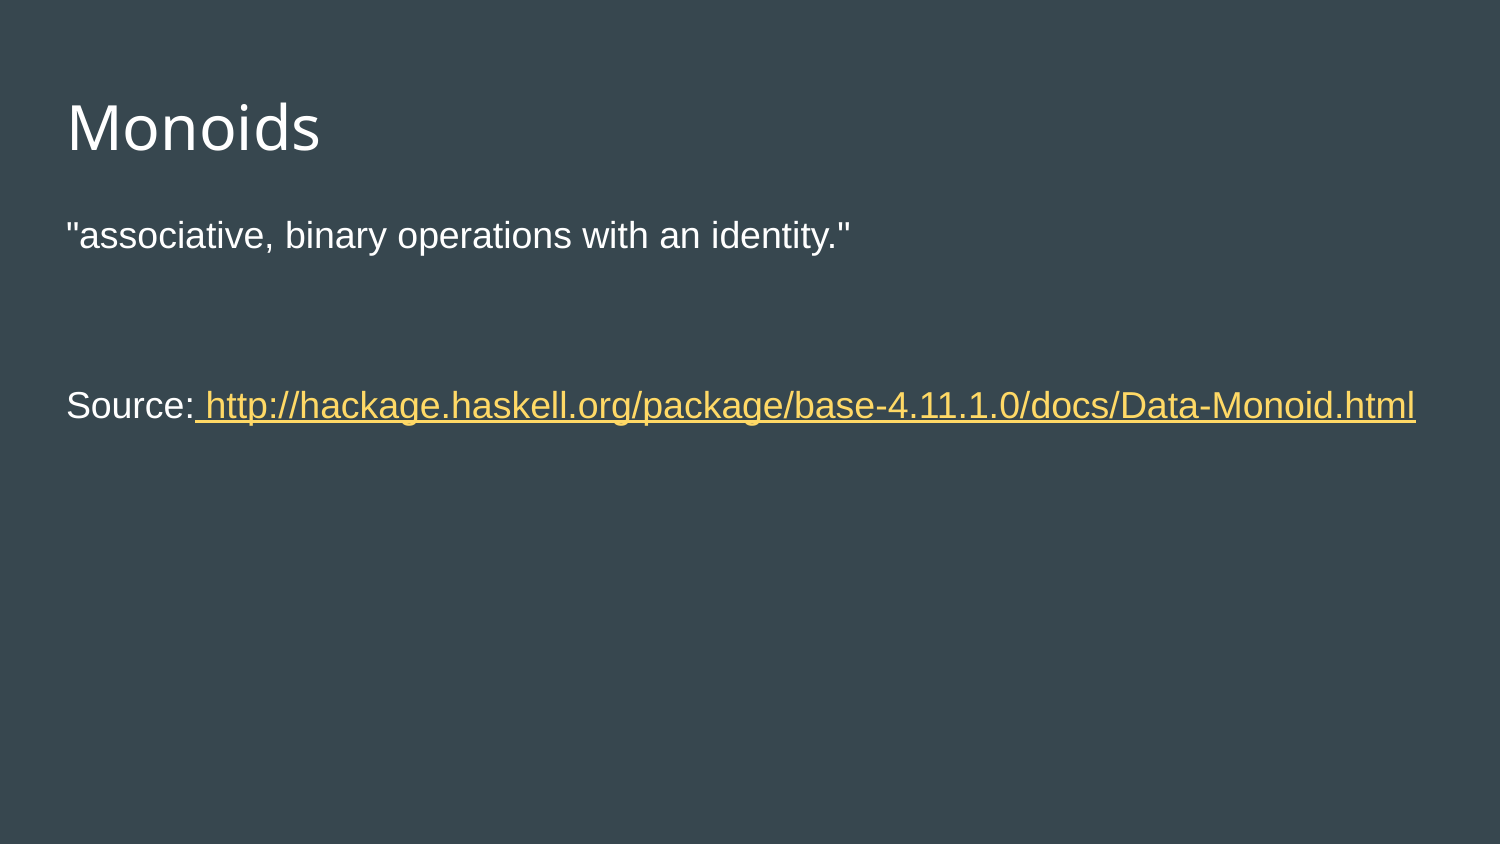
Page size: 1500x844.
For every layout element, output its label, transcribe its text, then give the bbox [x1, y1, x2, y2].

list "associative, binary operations with an identity." Source: http://hackage.haskell.org/package/base-4.11.1.0/docs/Data-Monoid.html [51, 189, 1449, 750]
title Monoids [51, 72, 1449, 167]
